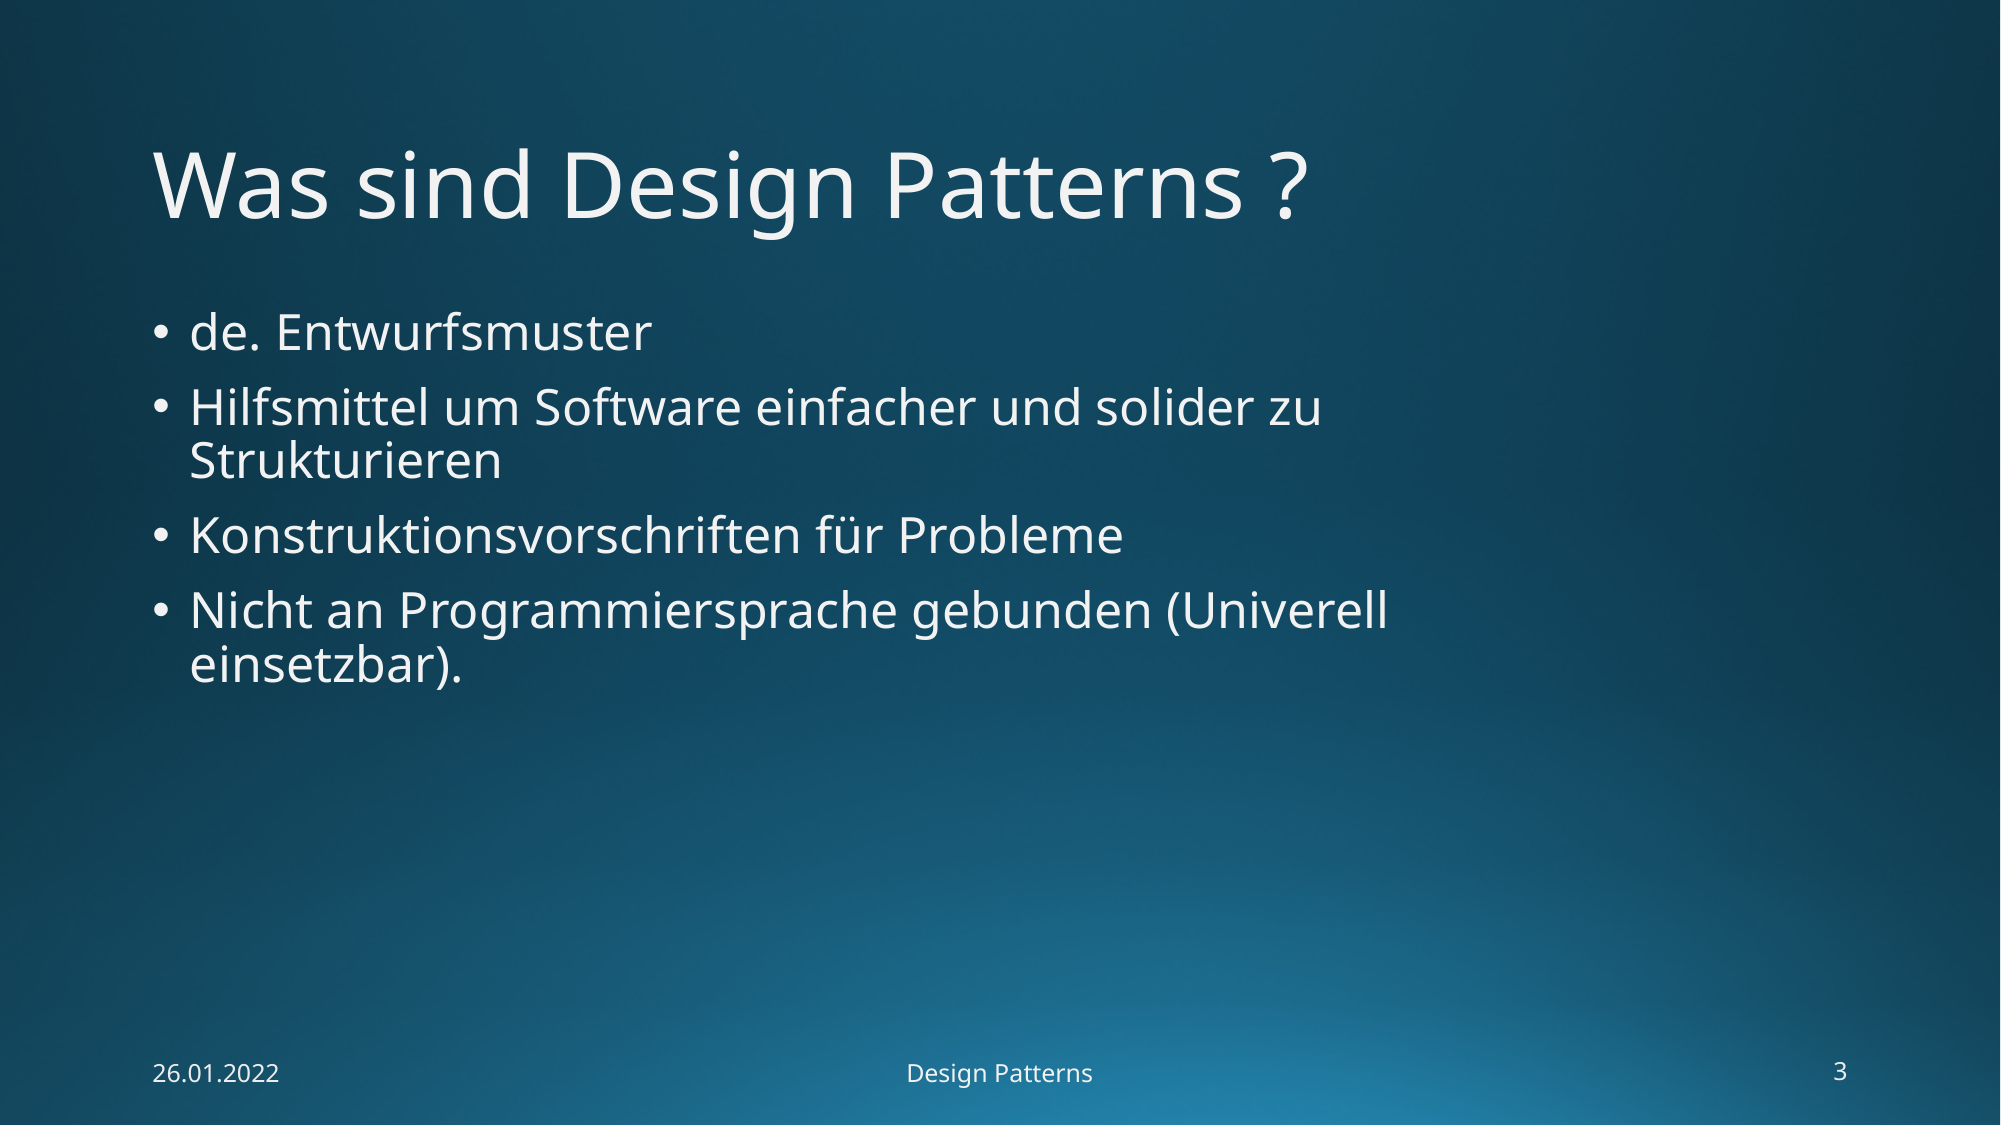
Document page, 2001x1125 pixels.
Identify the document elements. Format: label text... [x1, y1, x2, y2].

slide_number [137, 1042, 588, 1103]
footer Design Patterns [662, 1042, 1338, 1103]
list de. Entwurfsmuster Hilfsmittel um Software einfacher und solider zu Strukturieren Konstruktionsvorschriften für Probleme Nicht an Programmiersprache gebunden (Univerell einsetzbar). [137, 299, 1443, 1014]
picture [0, 0, 2001, 1125]
title Was sind Design Patterns ? [137, 59, 1443, 247]
slide_number 3 [1412, 1042, 1863, 1103]
